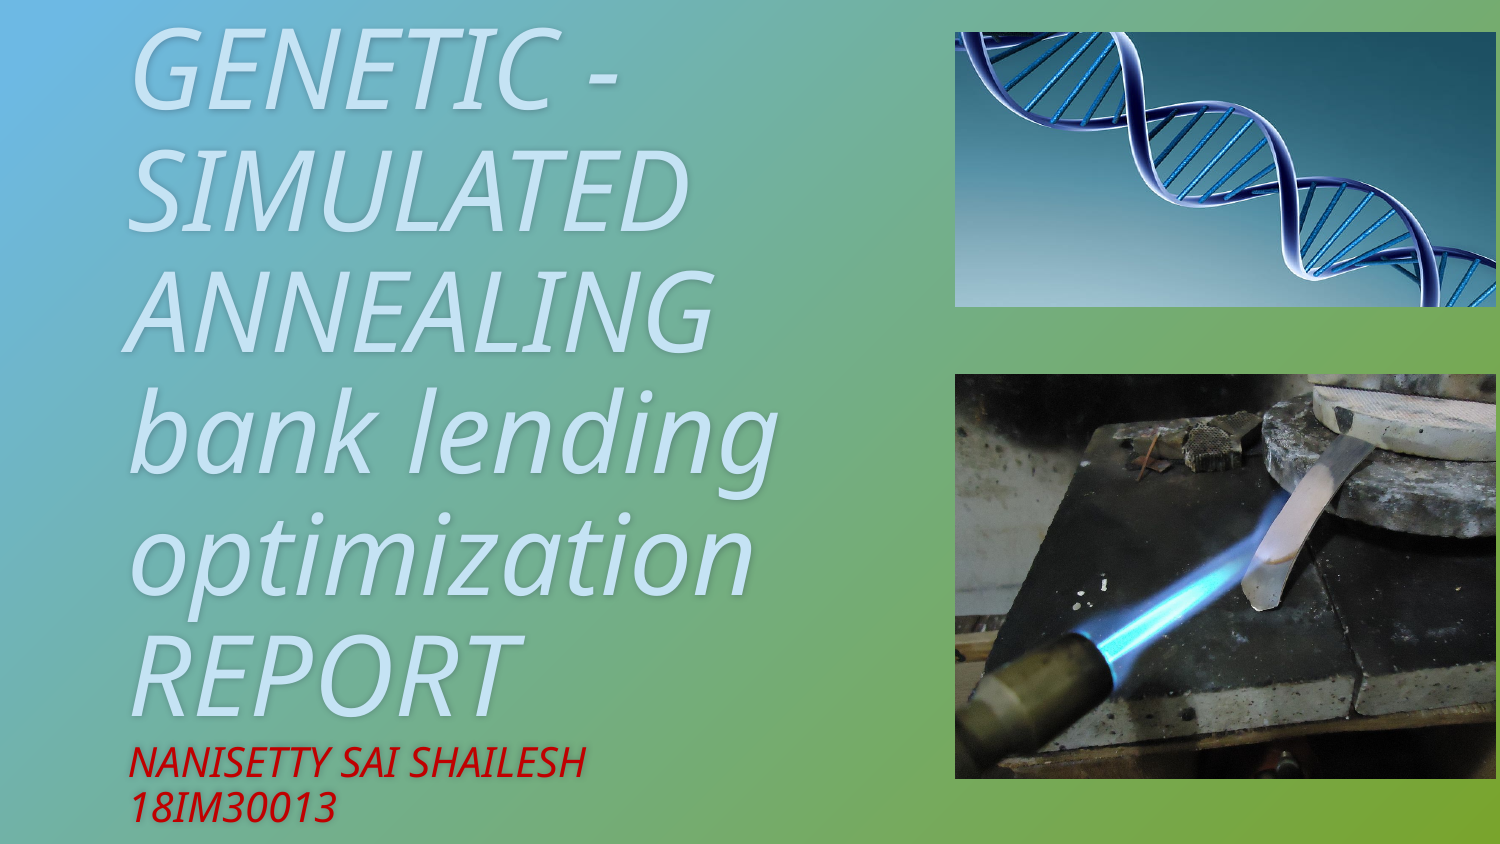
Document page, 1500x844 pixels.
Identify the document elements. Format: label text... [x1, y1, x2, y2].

picture [955, 374, 1496, 780]
title GENETIC -SIMULATED ANNEALING bank lending optimization REPORT NANISETTY SAI SHAILESH 18IM30013 [127, 186, 942, 658]
picture [955, 31, 1496, 307]
